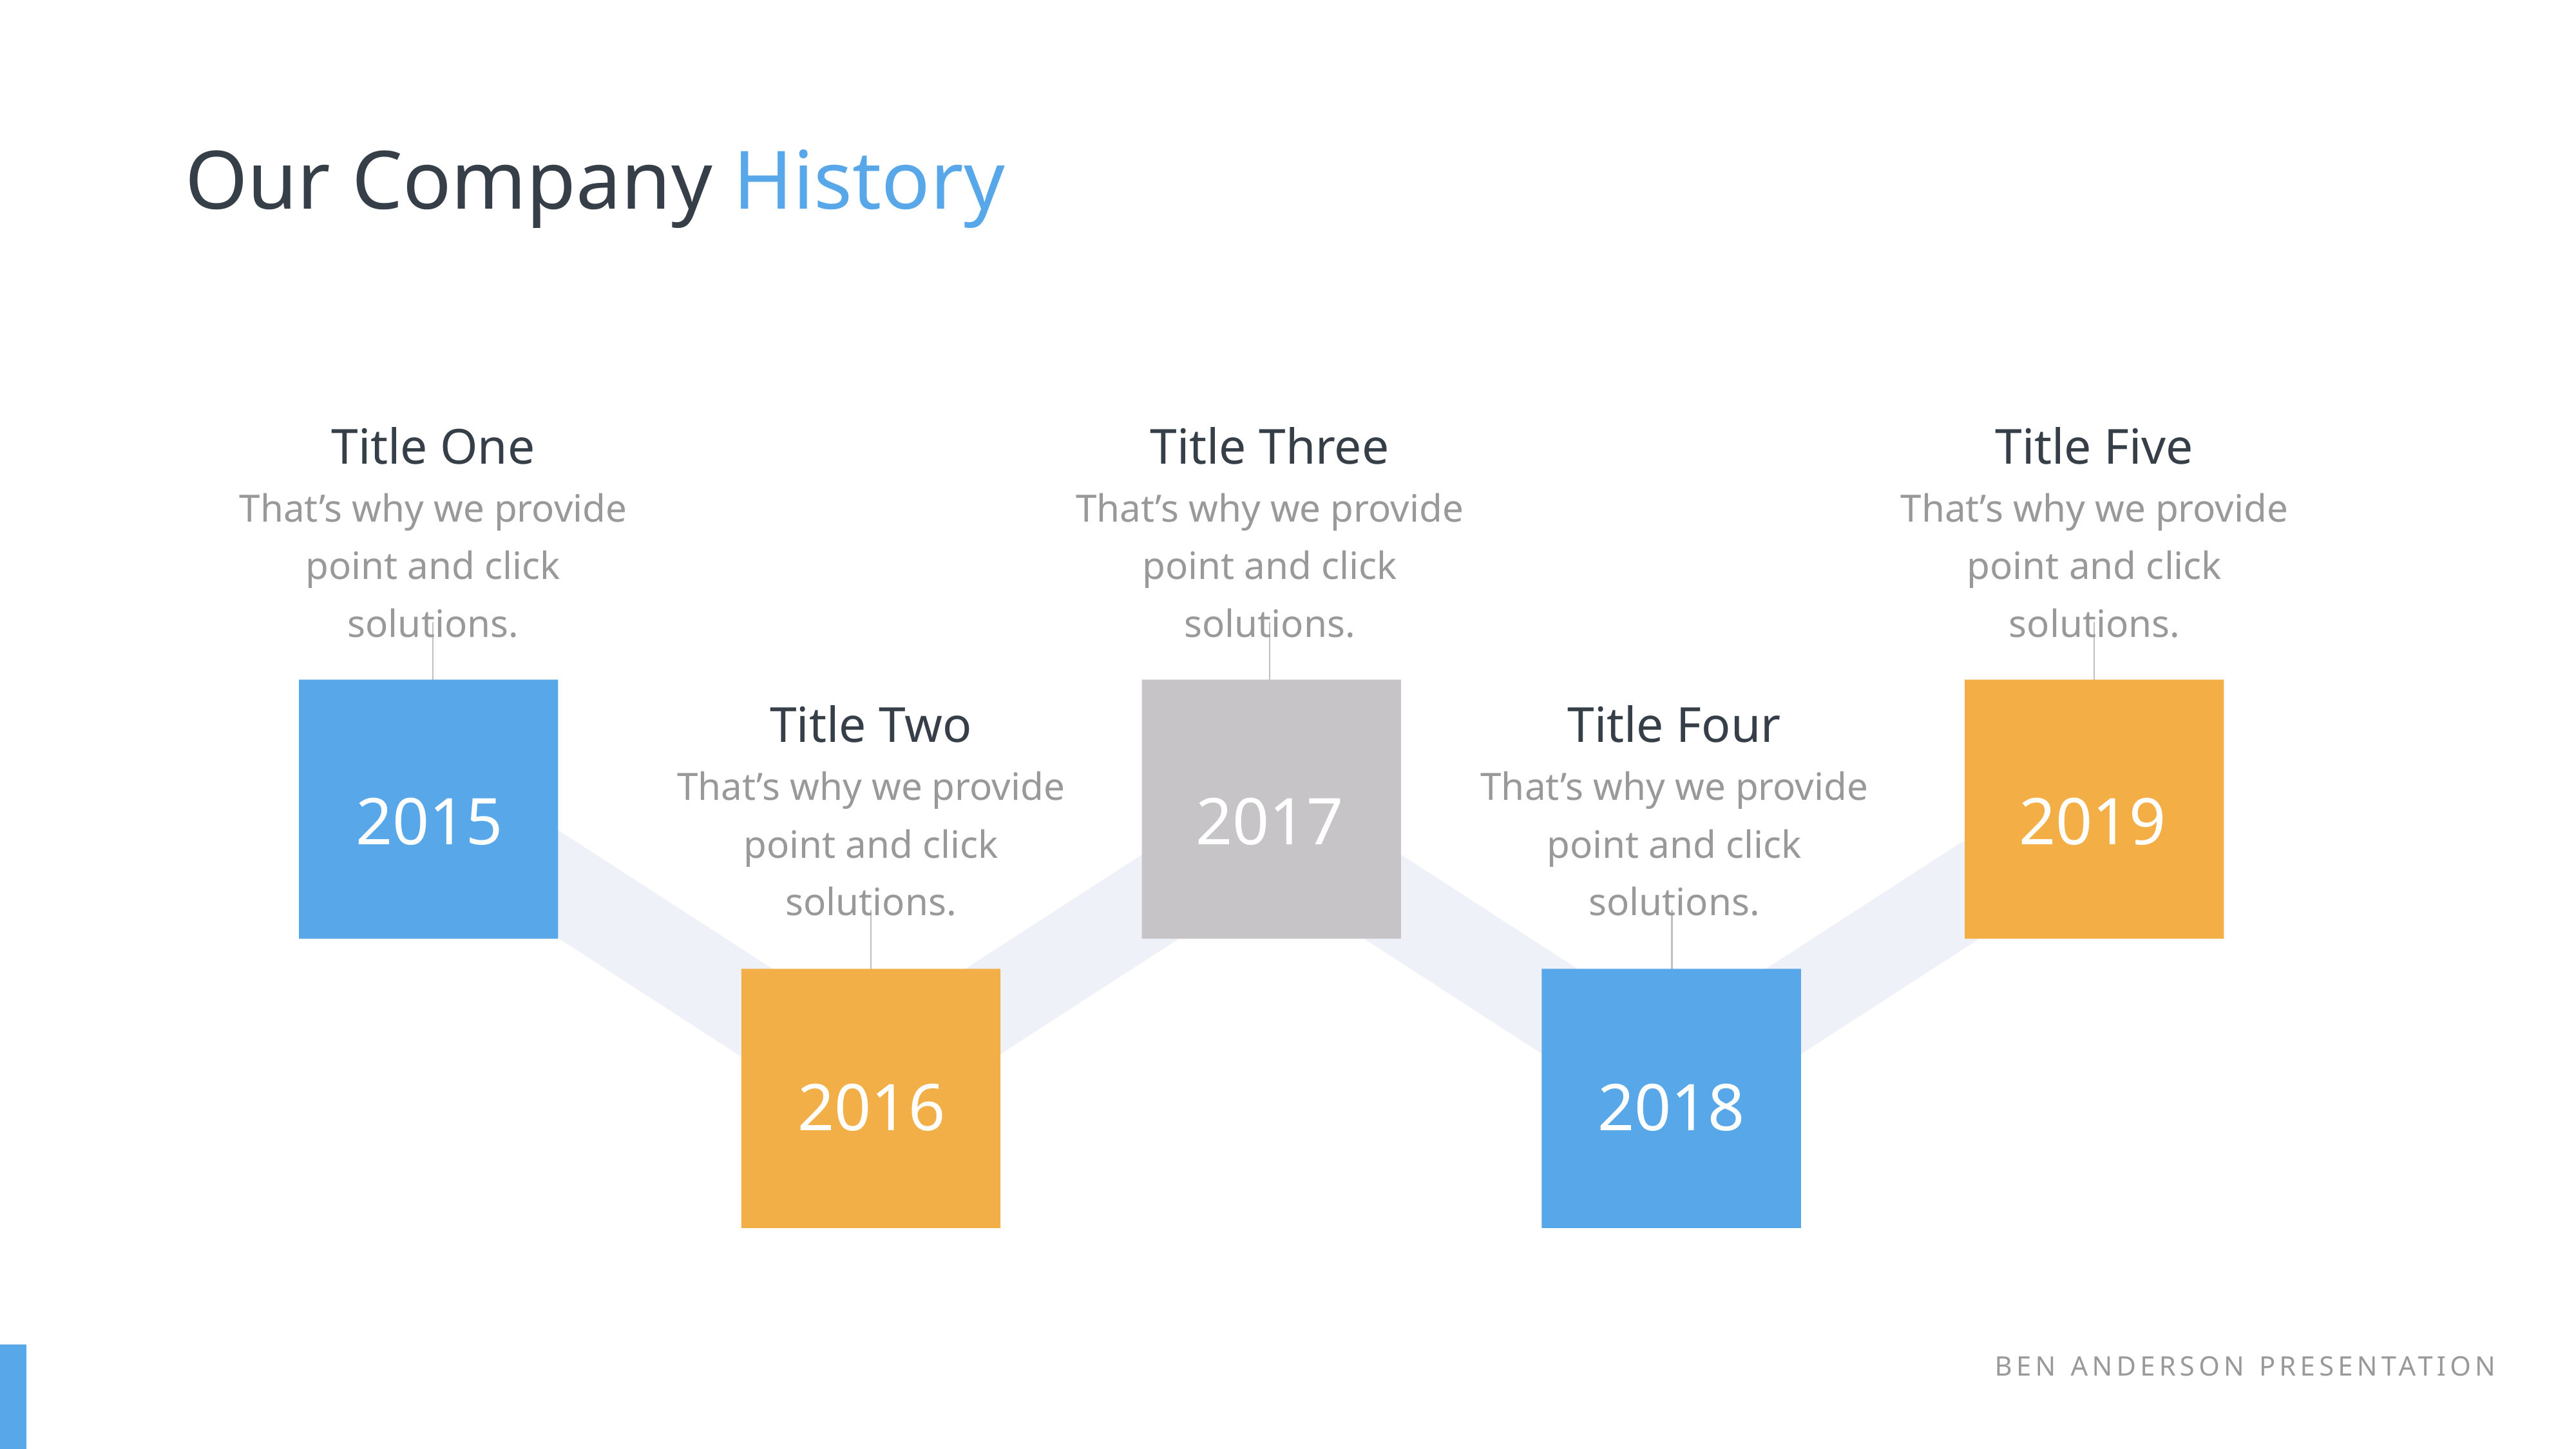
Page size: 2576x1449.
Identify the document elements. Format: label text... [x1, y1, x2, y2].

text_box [209, 410, 2318, 1228]
text_box [0, 1344, 27, 1449]
text_box Our Company History [175, 124, 1561, 230]
text_box BEN ANDERSON PRESENTATION [1940, 1344, 2506, 1387]
